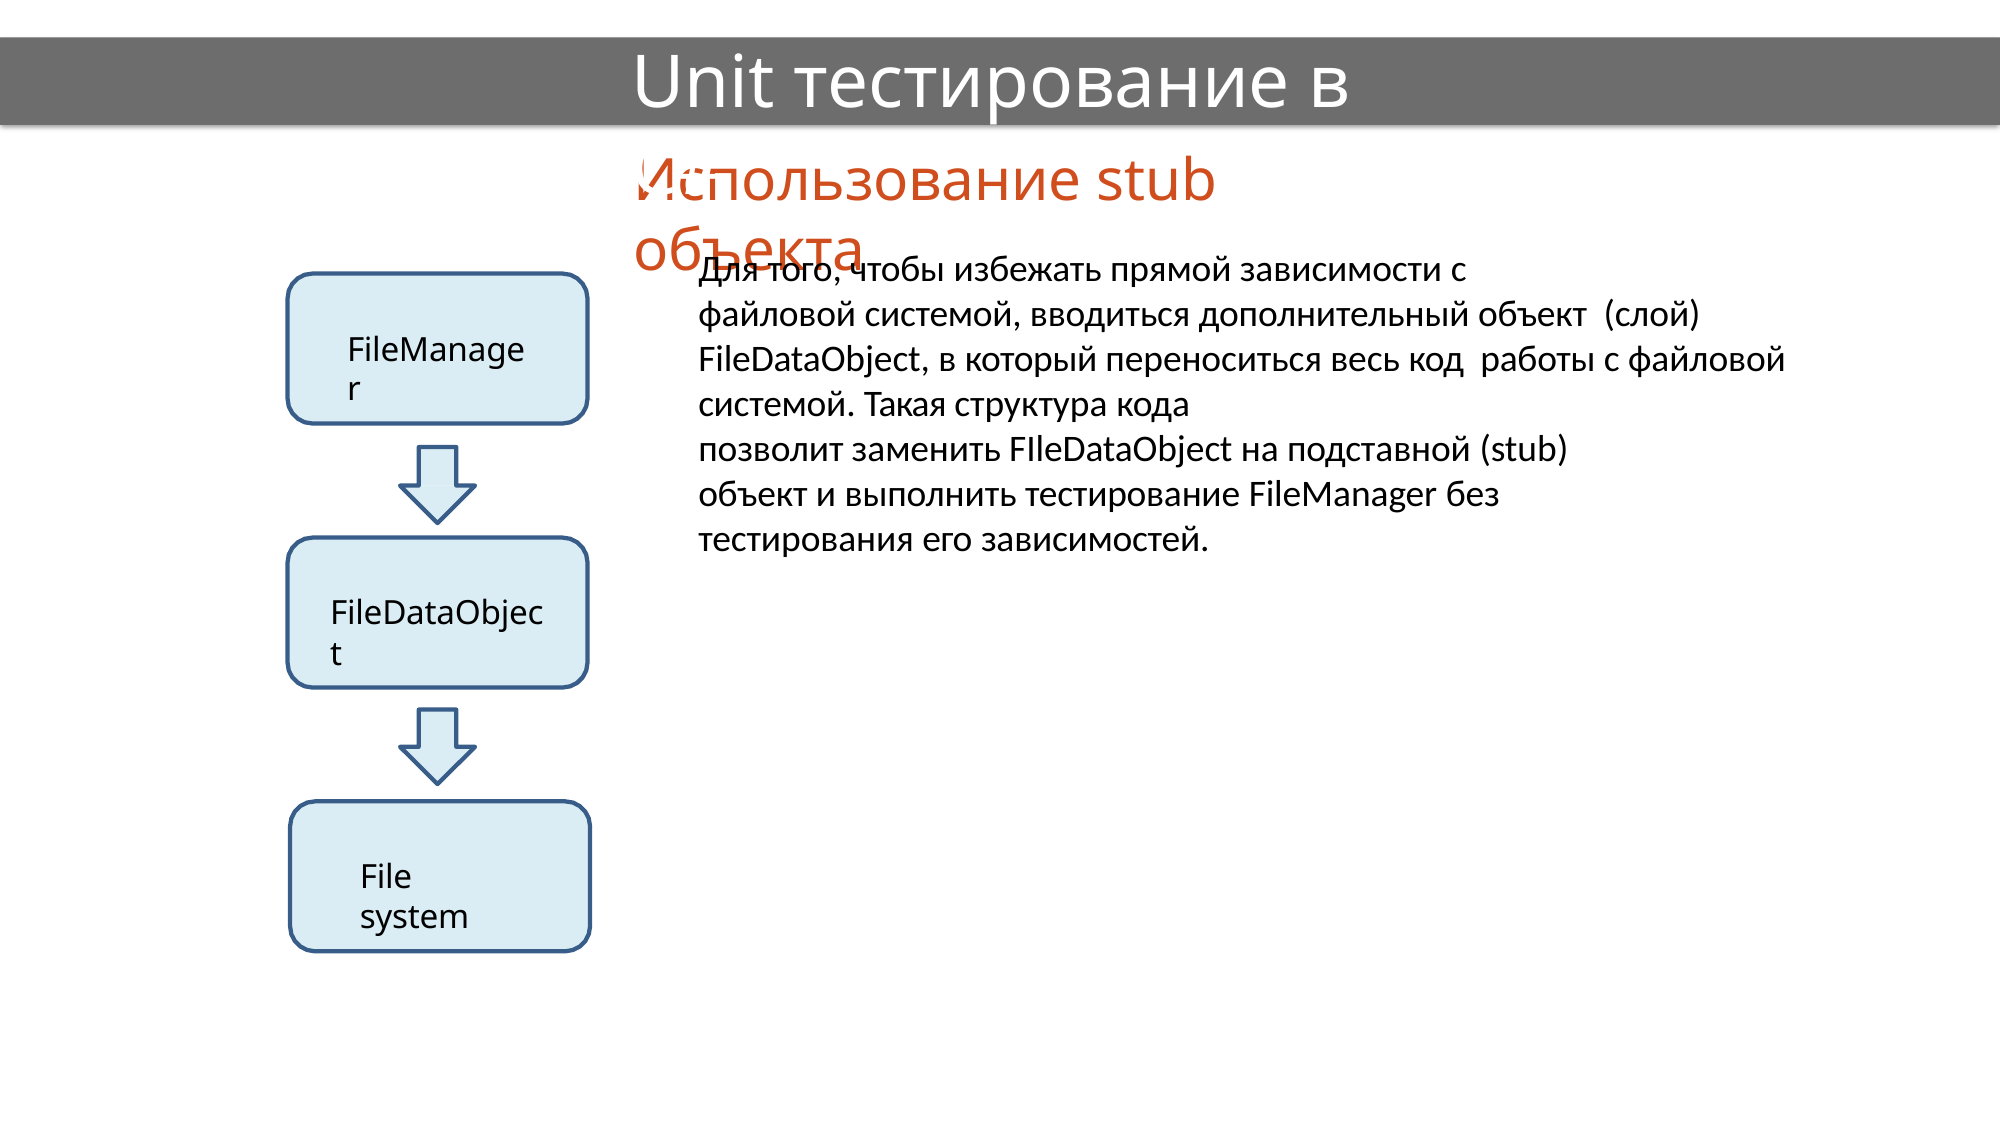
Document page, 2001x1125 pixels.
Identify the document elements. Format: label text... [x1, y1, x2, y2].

title Unit тестирование в C# [629, 32, 1371, 223]
list Для того, чтобы избежать прямой зависимости с файловой системой, вводиться дополнительный объект (слой) FileDataObject, в который переноситься весь код работы с файловой системой. Такая структура кода позволит заменить FIleDataObject на подставной (stub) объект и выполнить тестирование FileManager без тестирования его зависимостей. [100, 241, 1900, 882]
text_box [400, 447, 476, 524]
text_box [1371, 125, 2000, 133]
text_box FileDataObject [328, 589, 547, 672]
text_box [400, 709, 476, 785]
text_box [287, 273, 588, 424]
text_box [0, 125, 629, 133]
text_box Использование stub объекта [631, 223, 1369, 241]
text_box [0, 37, 629, 125]
text_box FileManager [345, 325, 530, 408]
text_box File system [357, 853, 523, 936]
text_box [287, 537, 588, 688]
text_box [1371, 37, 2000, 125]
text_box [290, 801, 591, 952]
